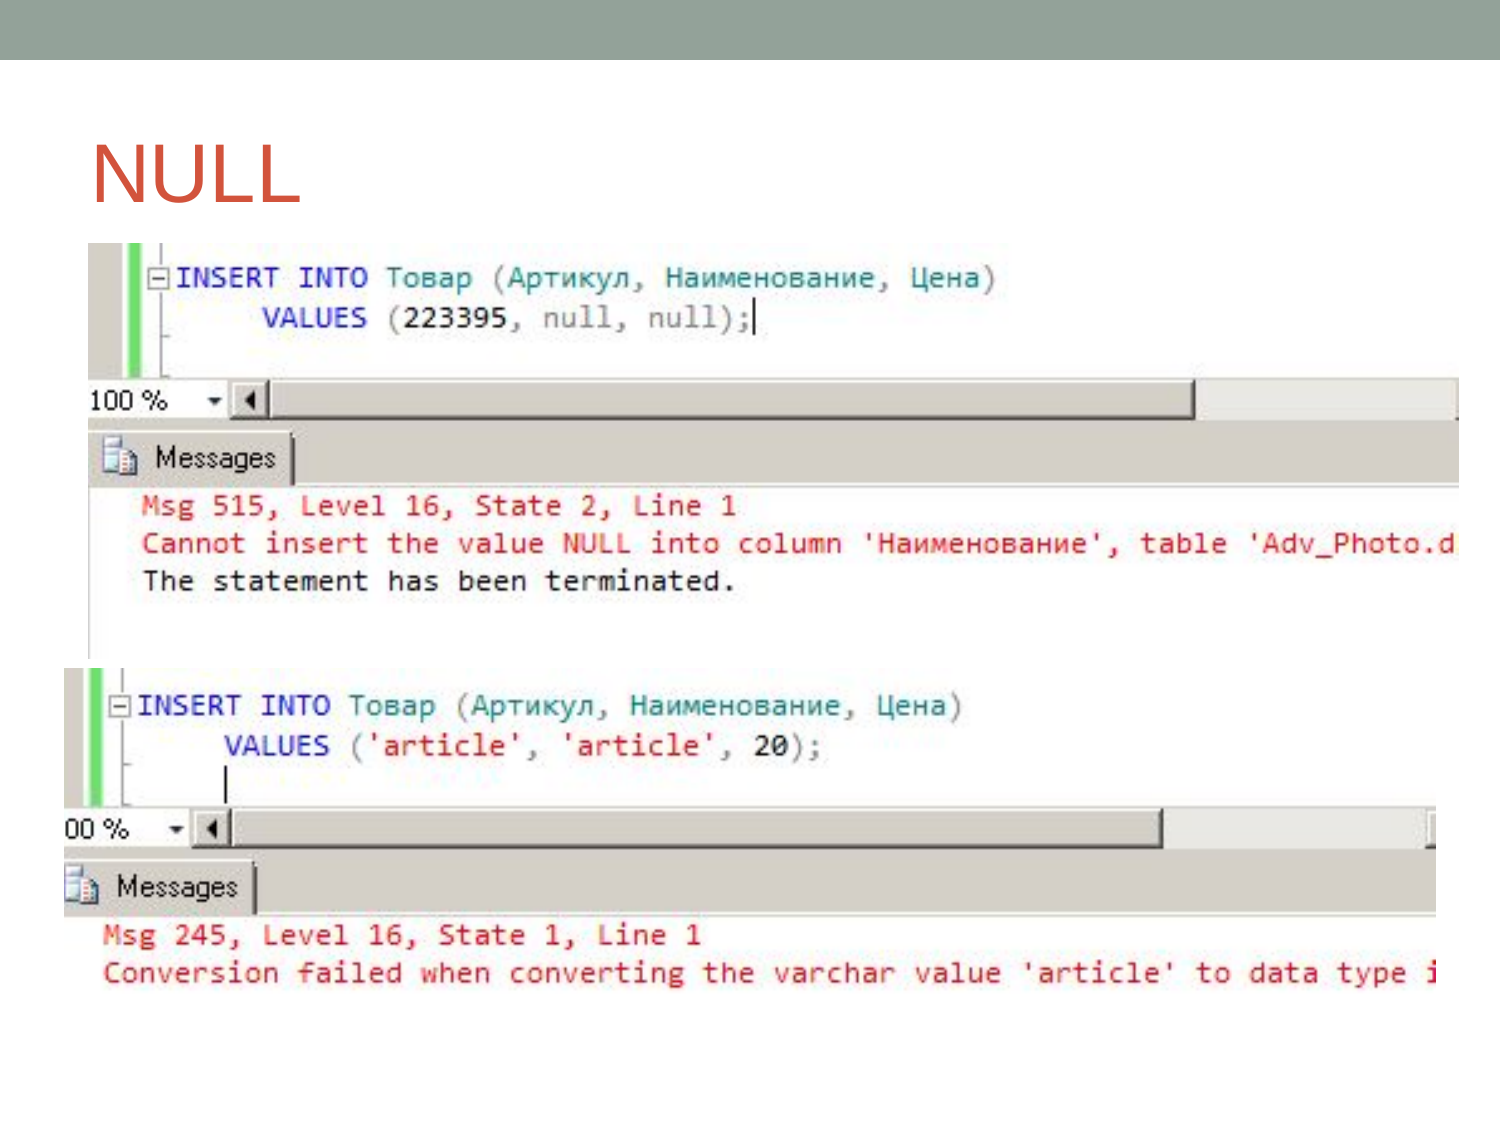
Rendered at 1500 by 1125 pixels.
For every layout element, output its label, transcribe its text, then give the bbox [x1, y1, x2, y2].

picture [64, 668, 1436, 1054]
title NULL [75, 87, 1425, 250]
picture [88, 243, 1459, 659]
